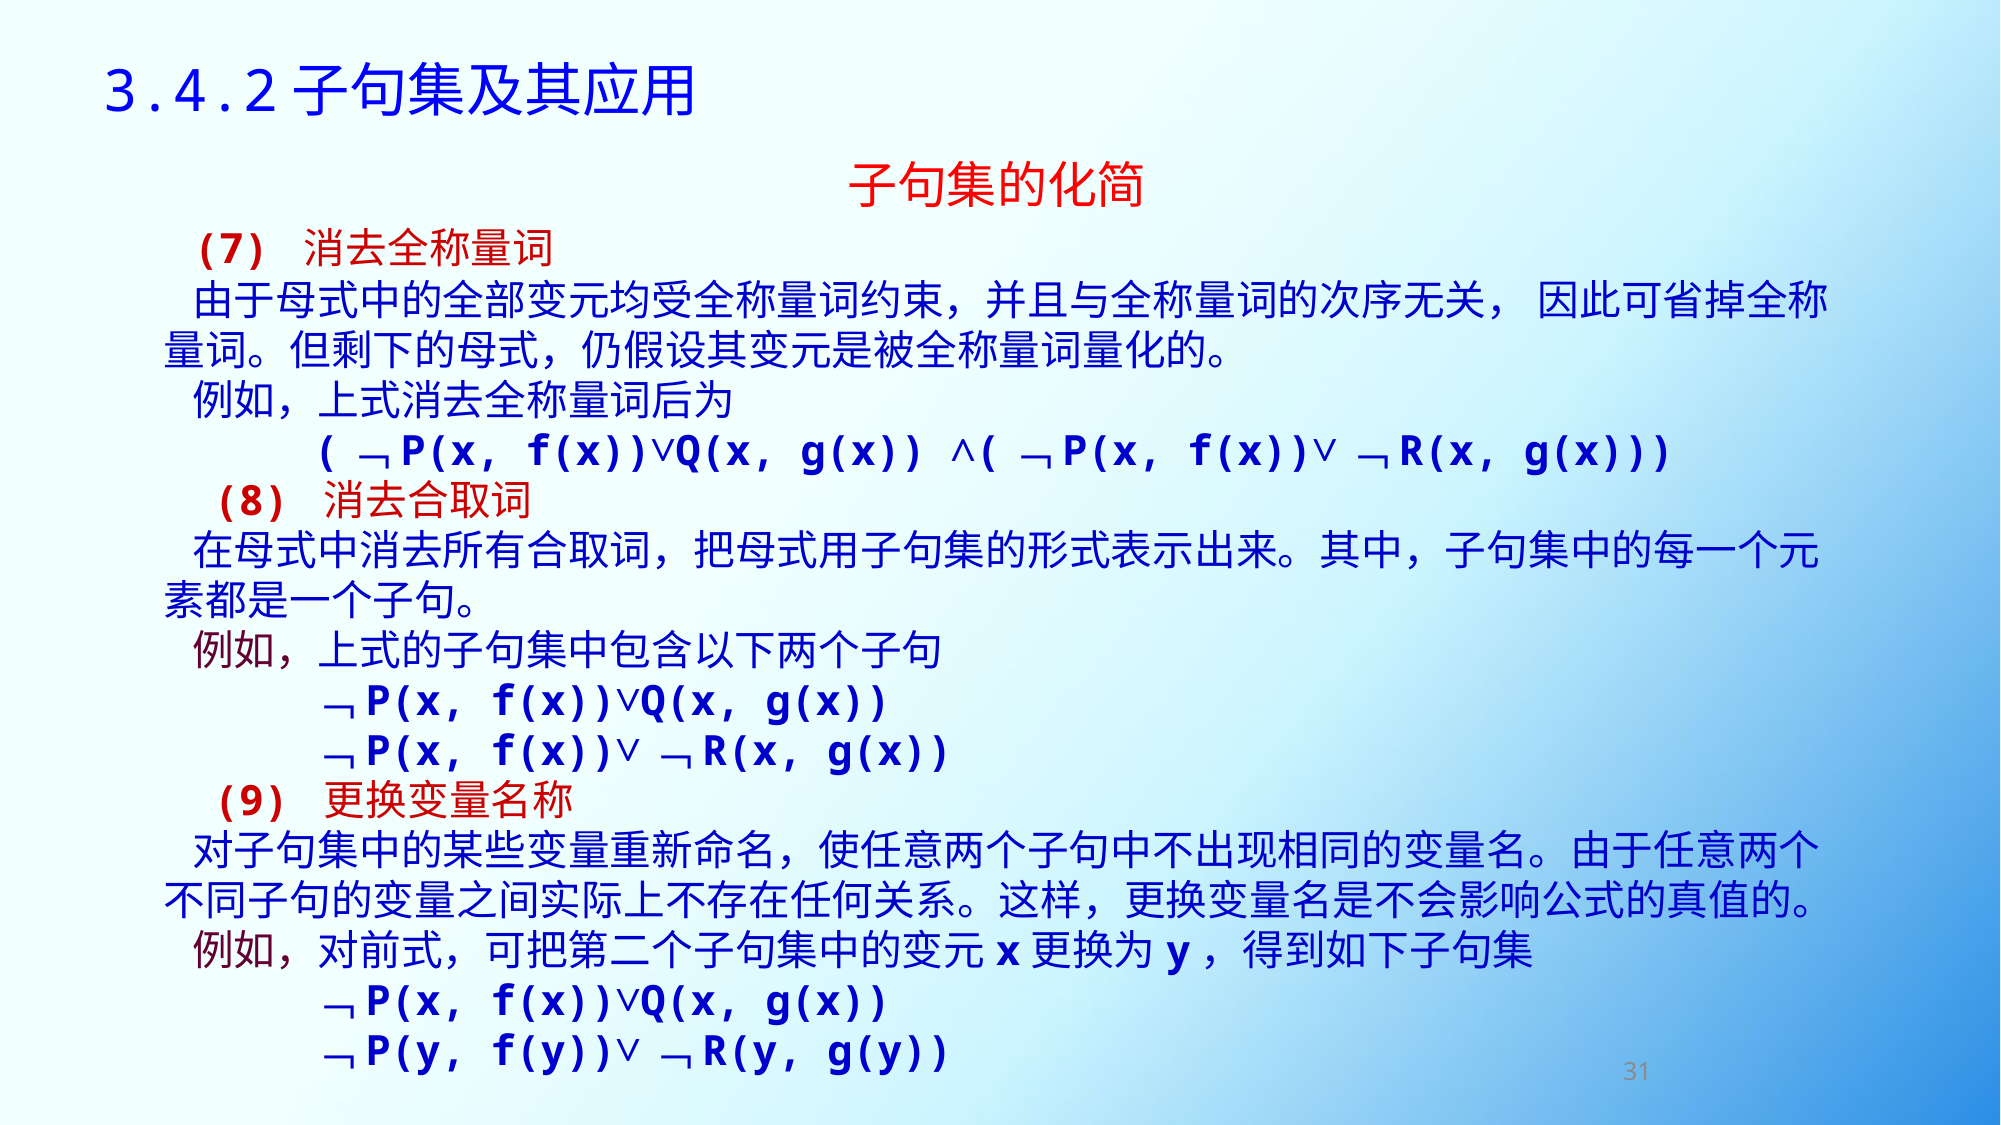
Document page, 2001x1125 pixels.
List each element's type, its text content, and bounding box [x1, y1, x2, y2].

picture [0, 0, 2001, 1125]
text_box 子句集的化简 (7) 消去全称量词 由于母式中的全部变元均受全称量词约束，并且与全称量词的次序无关， 因此可省掉全称量词。但剩下的母式，仍假设其变元是被全称量词量化的。 例如，上式消去全称量词后为 (﹁P(x, f(x))∨Q(x, g(x)) ∧(﹁P(x, f(x))∨﹁R(x, g(x))) (8) 消去合取词 在母式中消去所有合取词，把母式用子句集的形式表示出来。其中，子句集中的每一个元素都是一个子句。 例如，上式的子句集中包含以下两个子句 ﹁P(x, f(x))∨Q(x, g(x)) ﹁P(x, f(x))∨﹁R(x, g(x)) (9) 更换变量名称 对子句集中的某些变量重新命名，使任意两个子句中不出现相同的变量名。由于任意两个不同子句的变量之间实际上不存在任何关系。这样，更换变量名是不会影响公式的真值的。 例如，对前式，可把第二个子句集中的变元x更换为y，得到如下子句集 ﹁P(x, f(x))∨Q(x, g(x)) ﹁P(y, f(y))∨﹁R(y, g(y)) [149, 146, 1851, 1082]
slide_number 31 [1412, 1042, 1863, 1103]
title 3.4.2子句集及其应用 [87, 39, 1438, 147]
